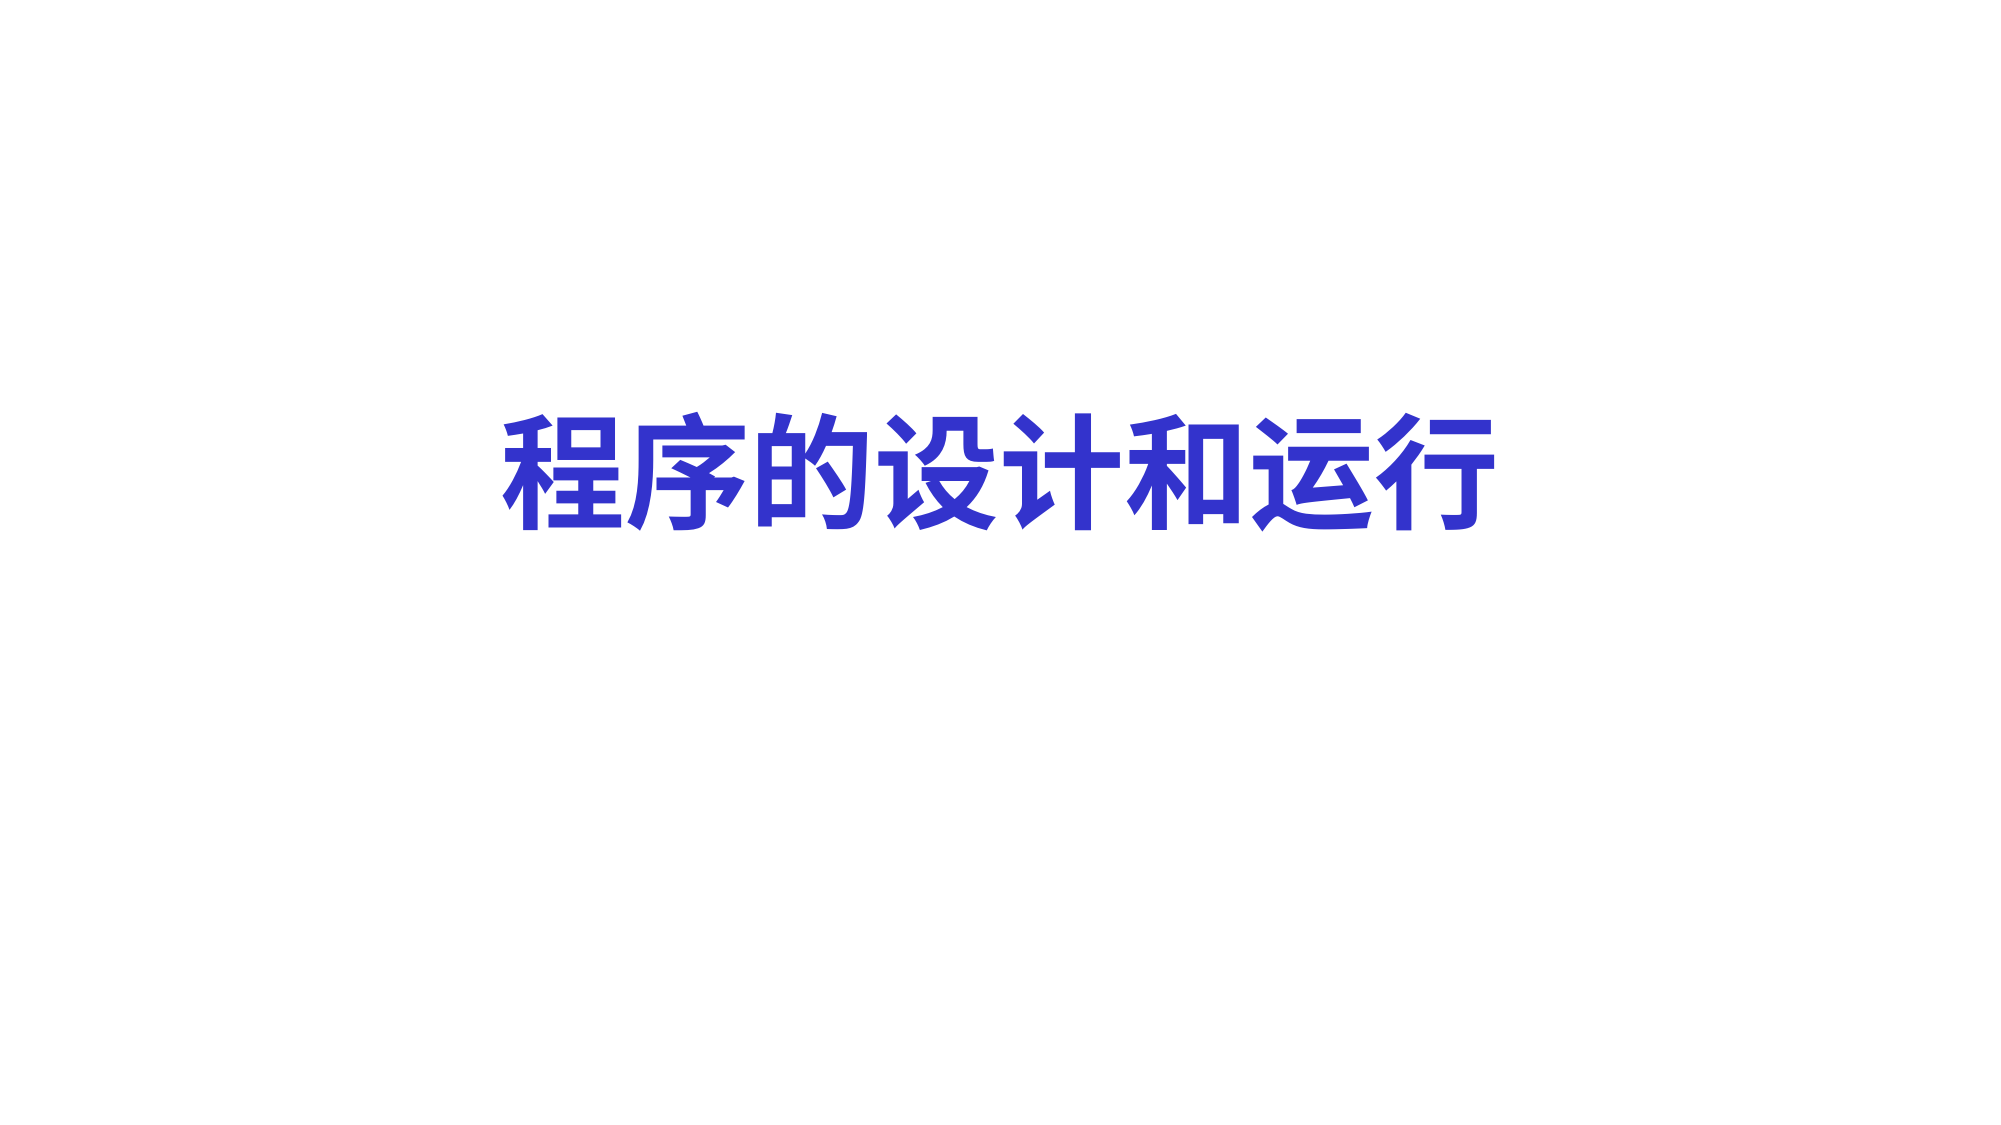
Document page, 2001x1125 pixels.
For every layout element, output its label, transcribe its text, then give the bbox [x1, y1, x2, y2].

title 程序的设计和运行 [102, 349, 1898, 591]
